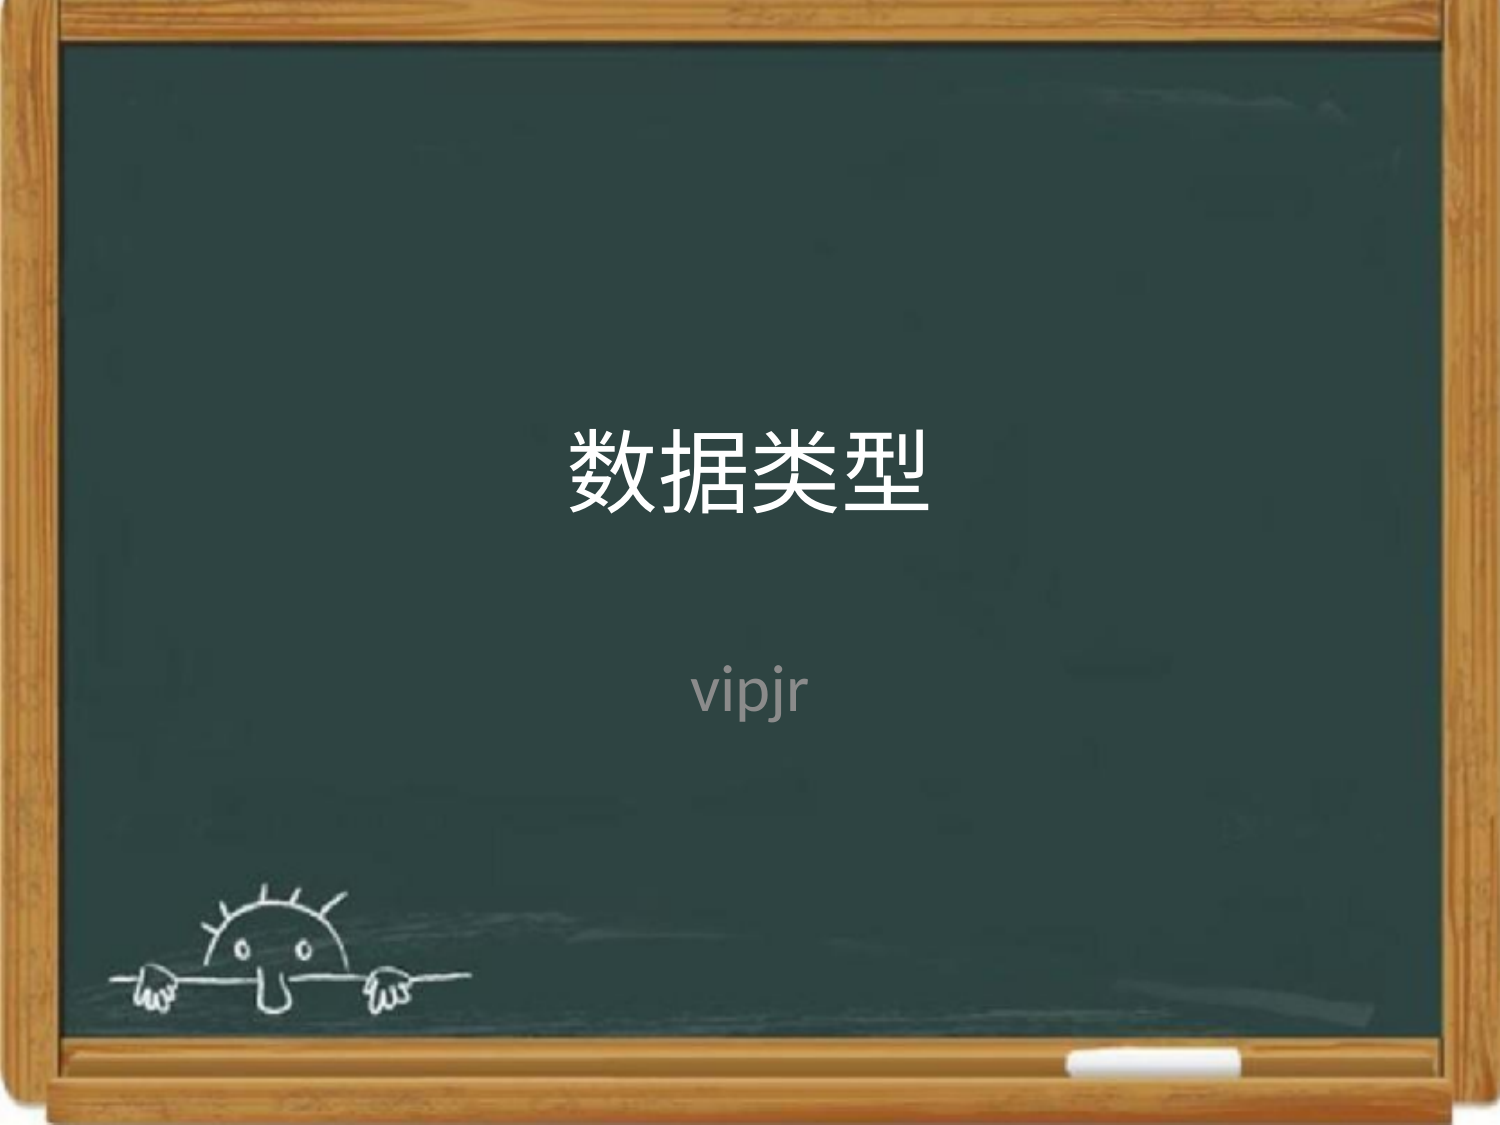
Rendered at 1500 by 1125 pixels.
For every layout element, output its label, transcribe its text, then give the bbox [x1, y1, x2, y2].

title 数据类型 [112, 349, 1388, 591]
subtitle vipjr [225, 637, 1275, 925]
picture [0, 0, 1500, 1125]
